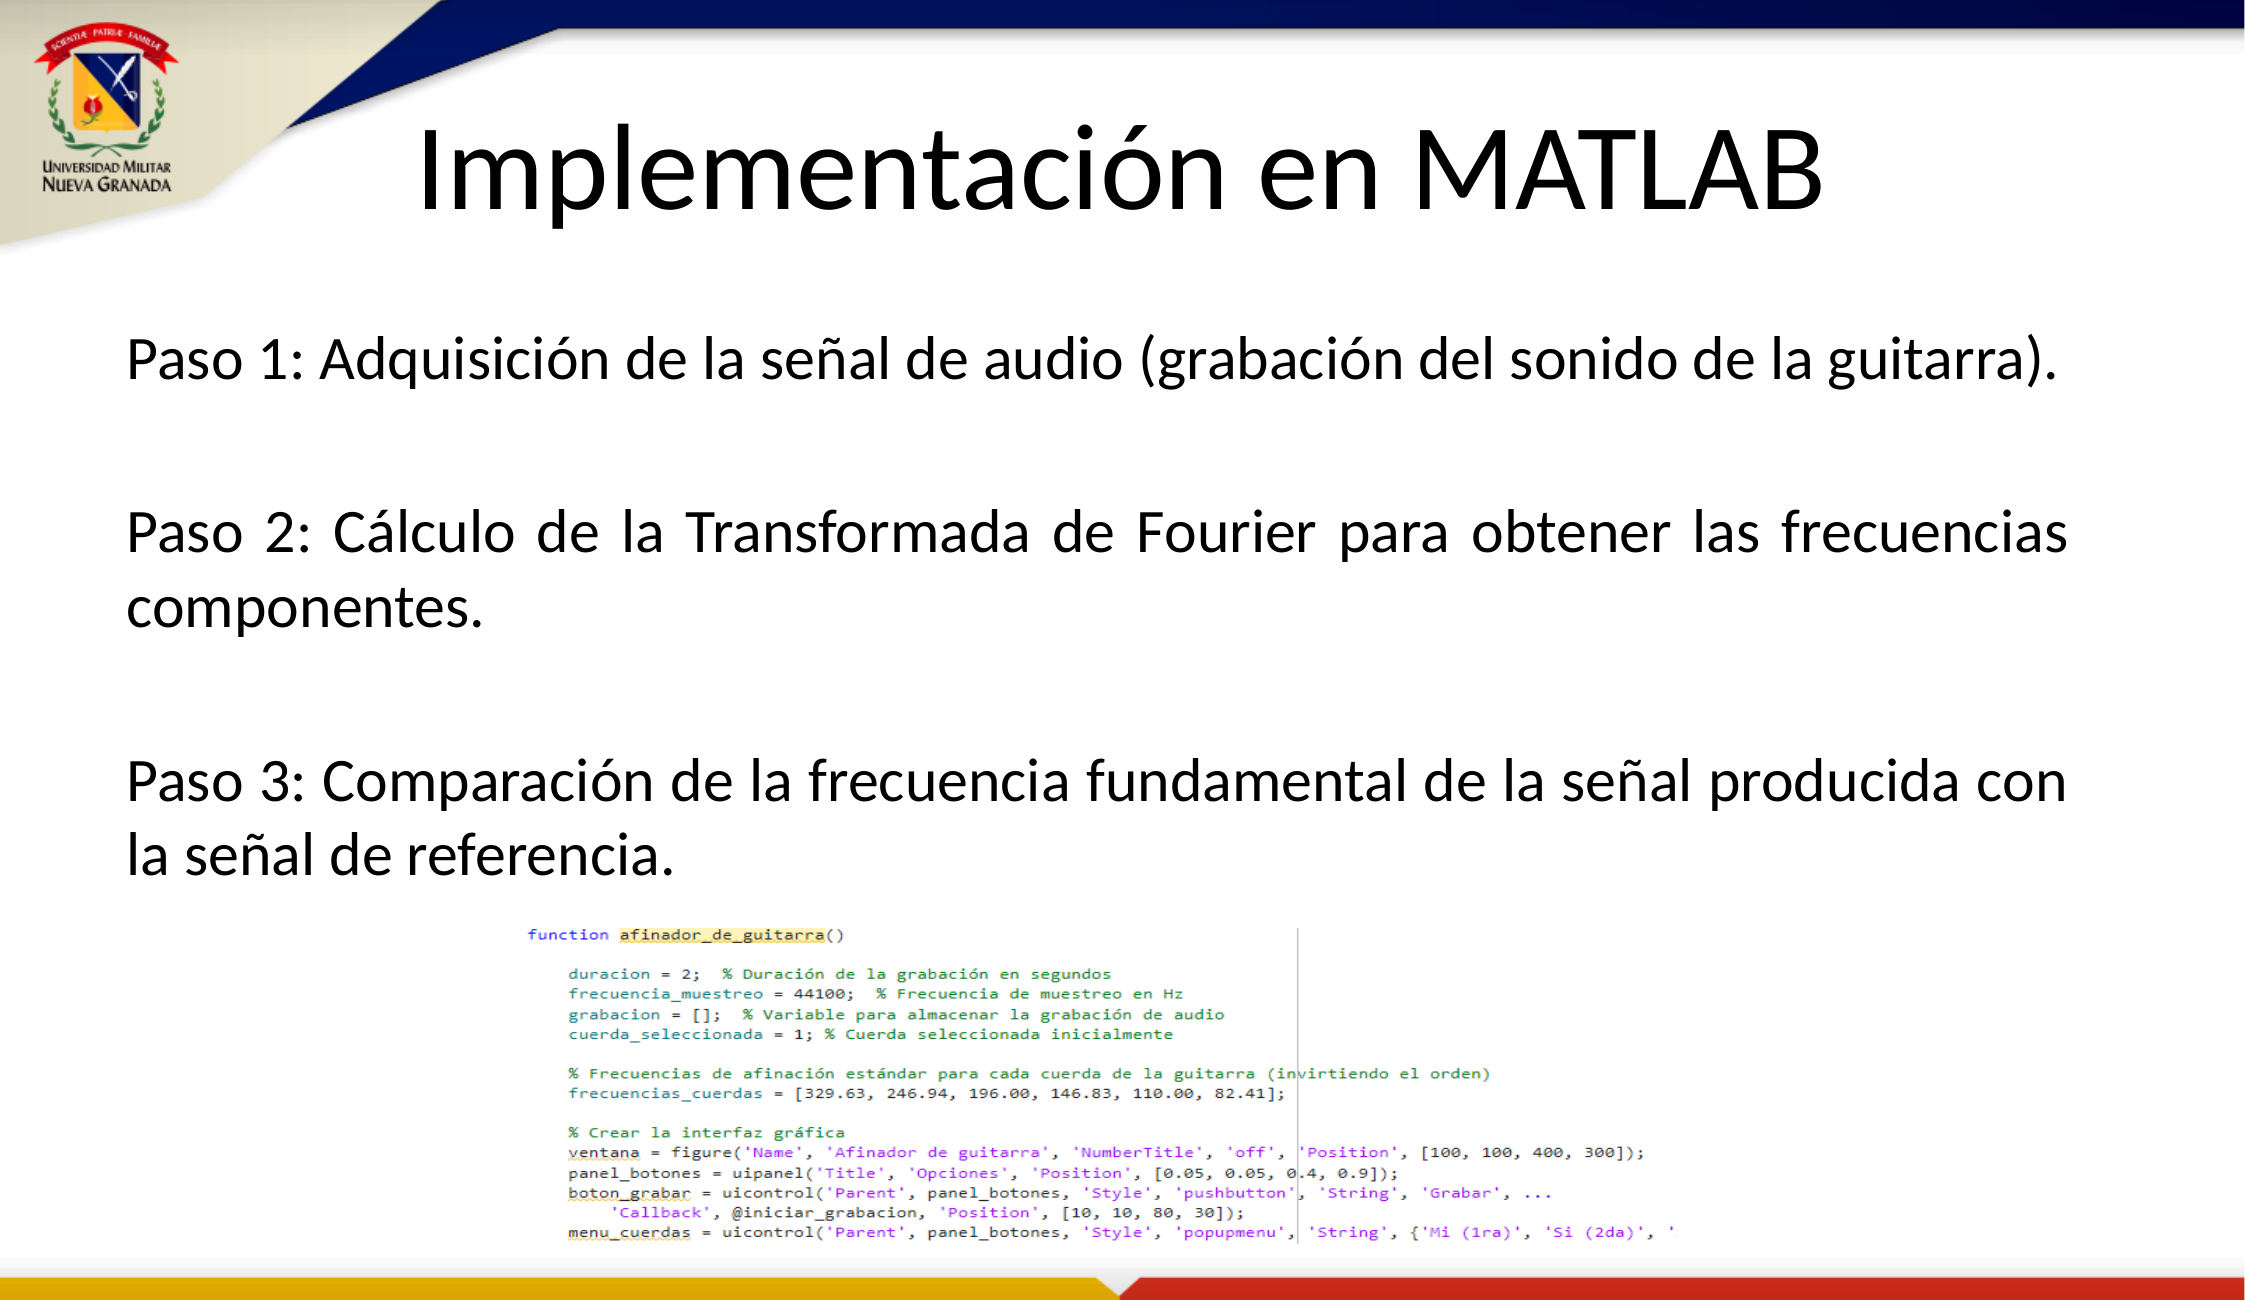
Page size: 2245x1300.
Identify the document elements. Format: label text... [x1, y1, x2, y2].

picture [0, 0, 2245, 1300]
text_box Paso 1: Adquisición de la señal de audio (grabación del sonido de la guitarra). Paso 2: Cálculo de la Transformada de Fourier para obtener las frecuencias componentes. Paso 3: Comparación de la frecuencia fundamental de la señal producida con la señal de referencia. [106, 307, 2091, 934]
title Implementación en MATLAB [112, 52, 2133, 269]
